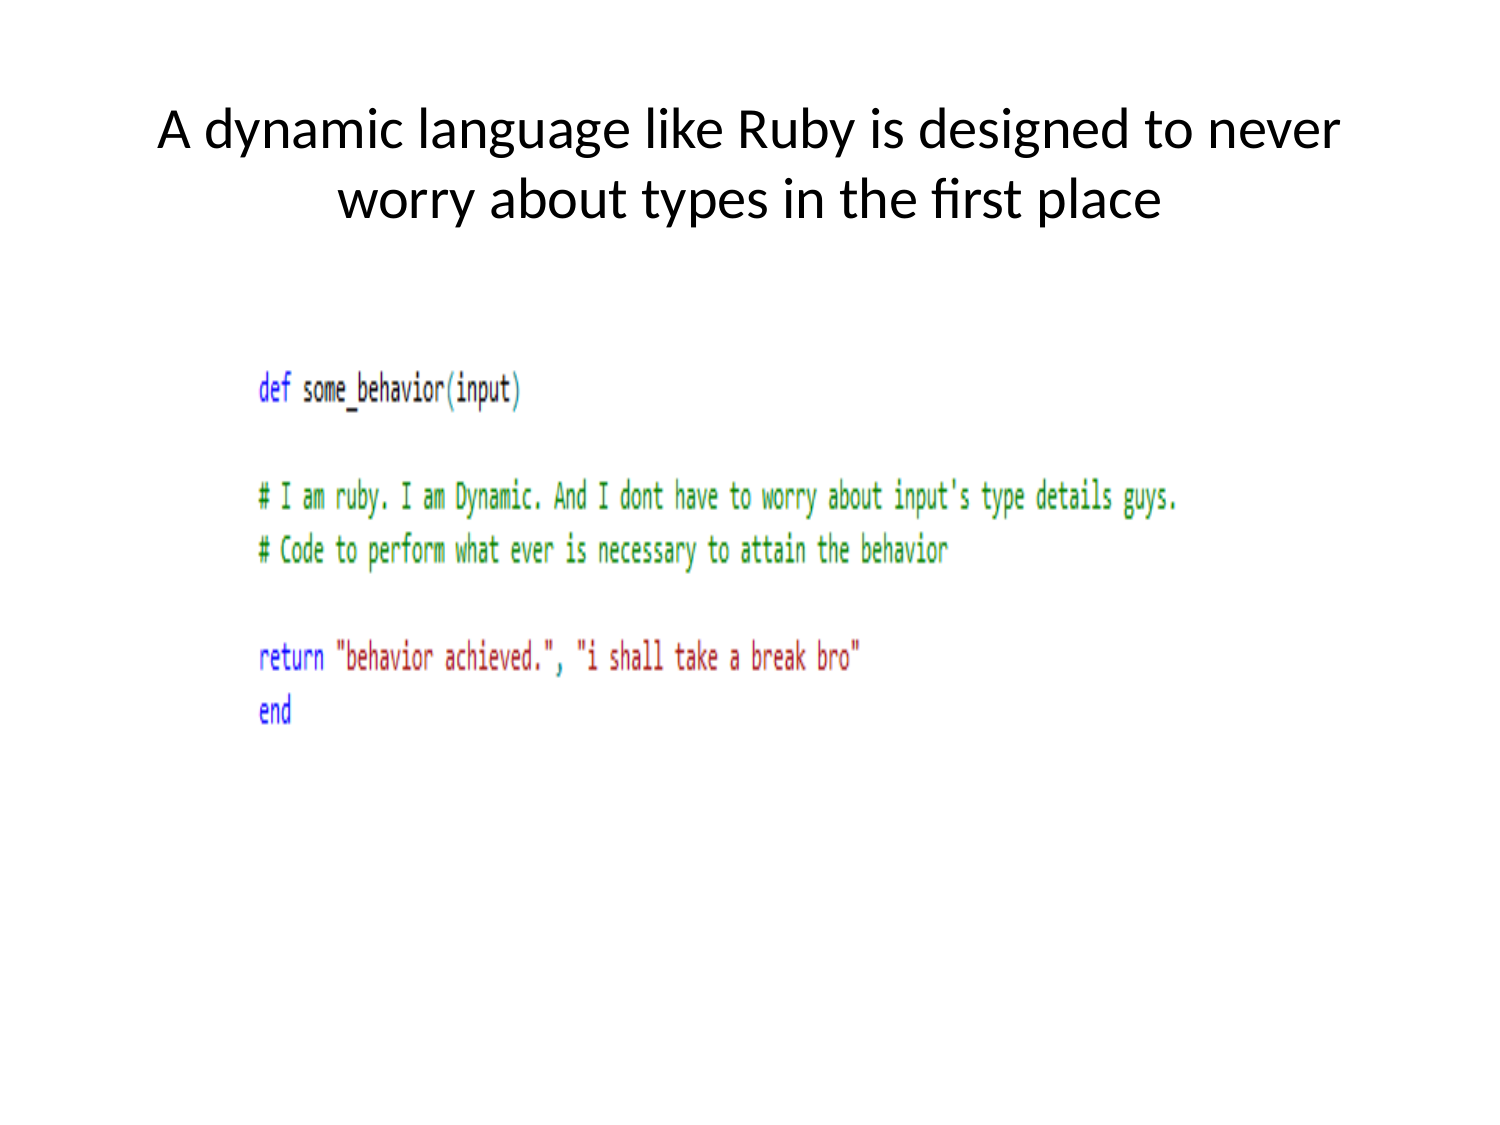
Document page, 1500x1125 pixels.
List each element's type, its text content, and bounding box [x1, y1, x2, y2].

title A dynamic language like Ruby is designed to never worry about types in the first place [75, 45, 1425, 275]
picture [248, 349, 1252, 776]
